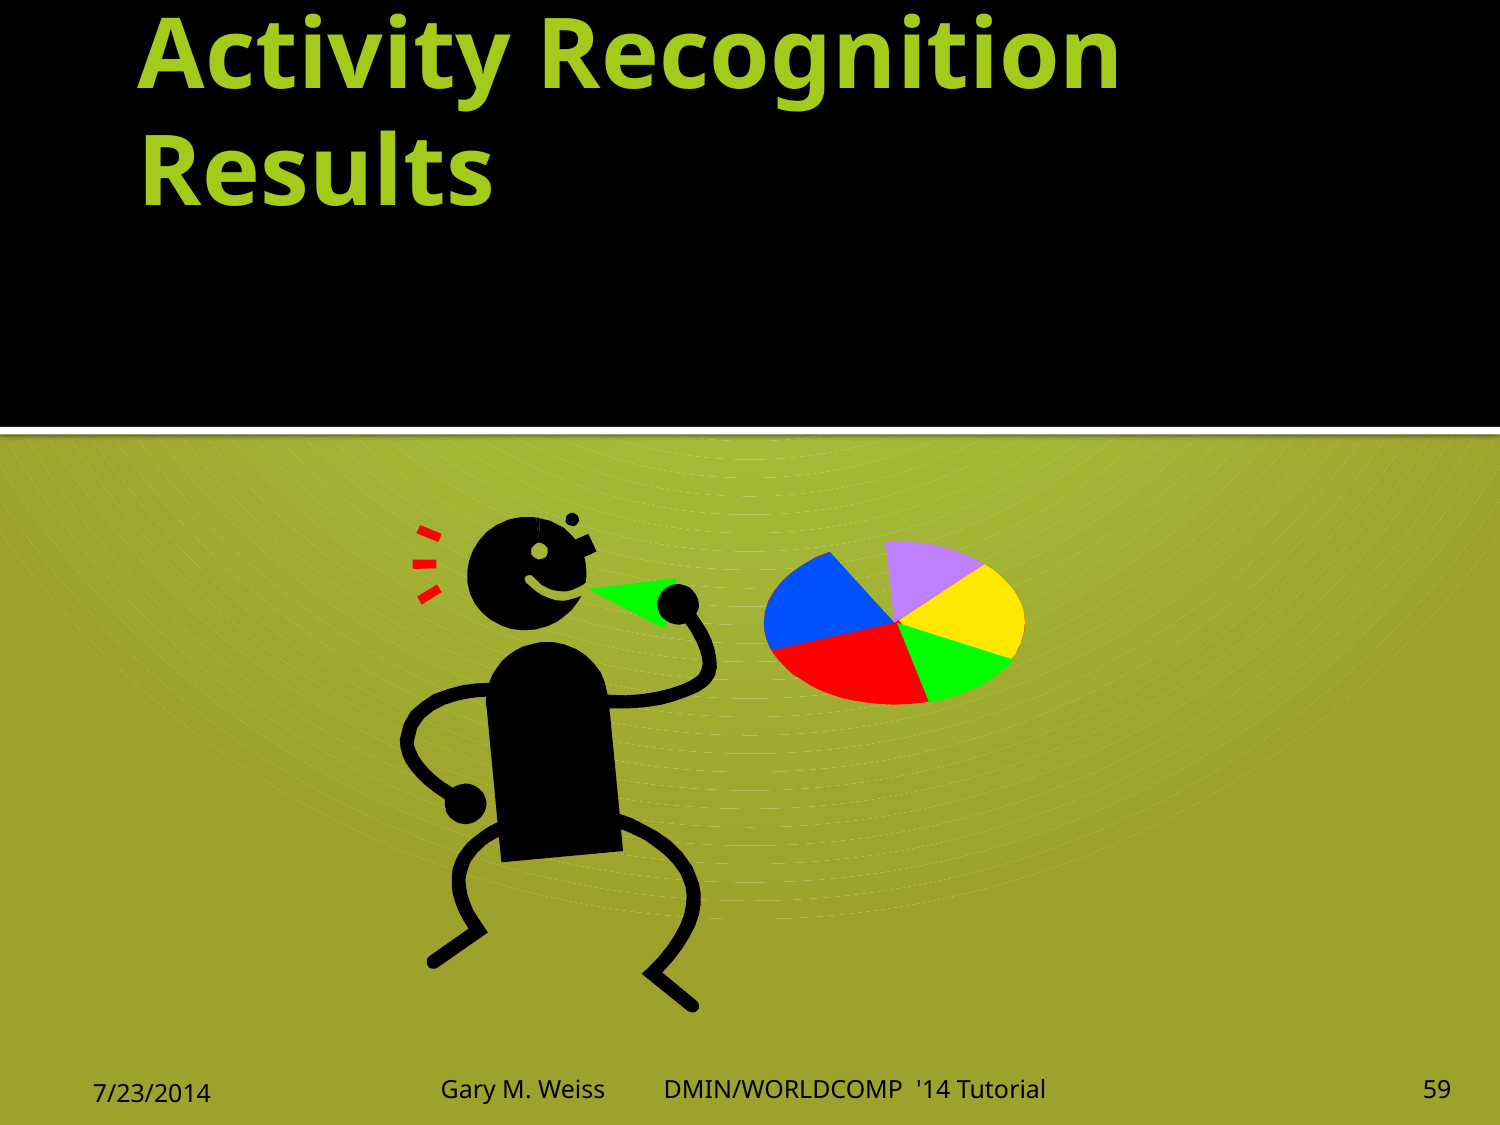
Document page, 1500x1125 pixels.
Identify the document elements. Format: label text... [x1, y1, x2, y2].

slide_number 59 [1345, 1062, 1467, 1108]
picture [399, 512, 1025, 1013]
footer Gary M. Weiss DMIN/WORLDCOMP '14 Tutorial [433, 1062, 1337, 1108]
title Activity Recognition Results [123, 62, 1438, 226]
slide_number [75, 1062, 425, 1108]
